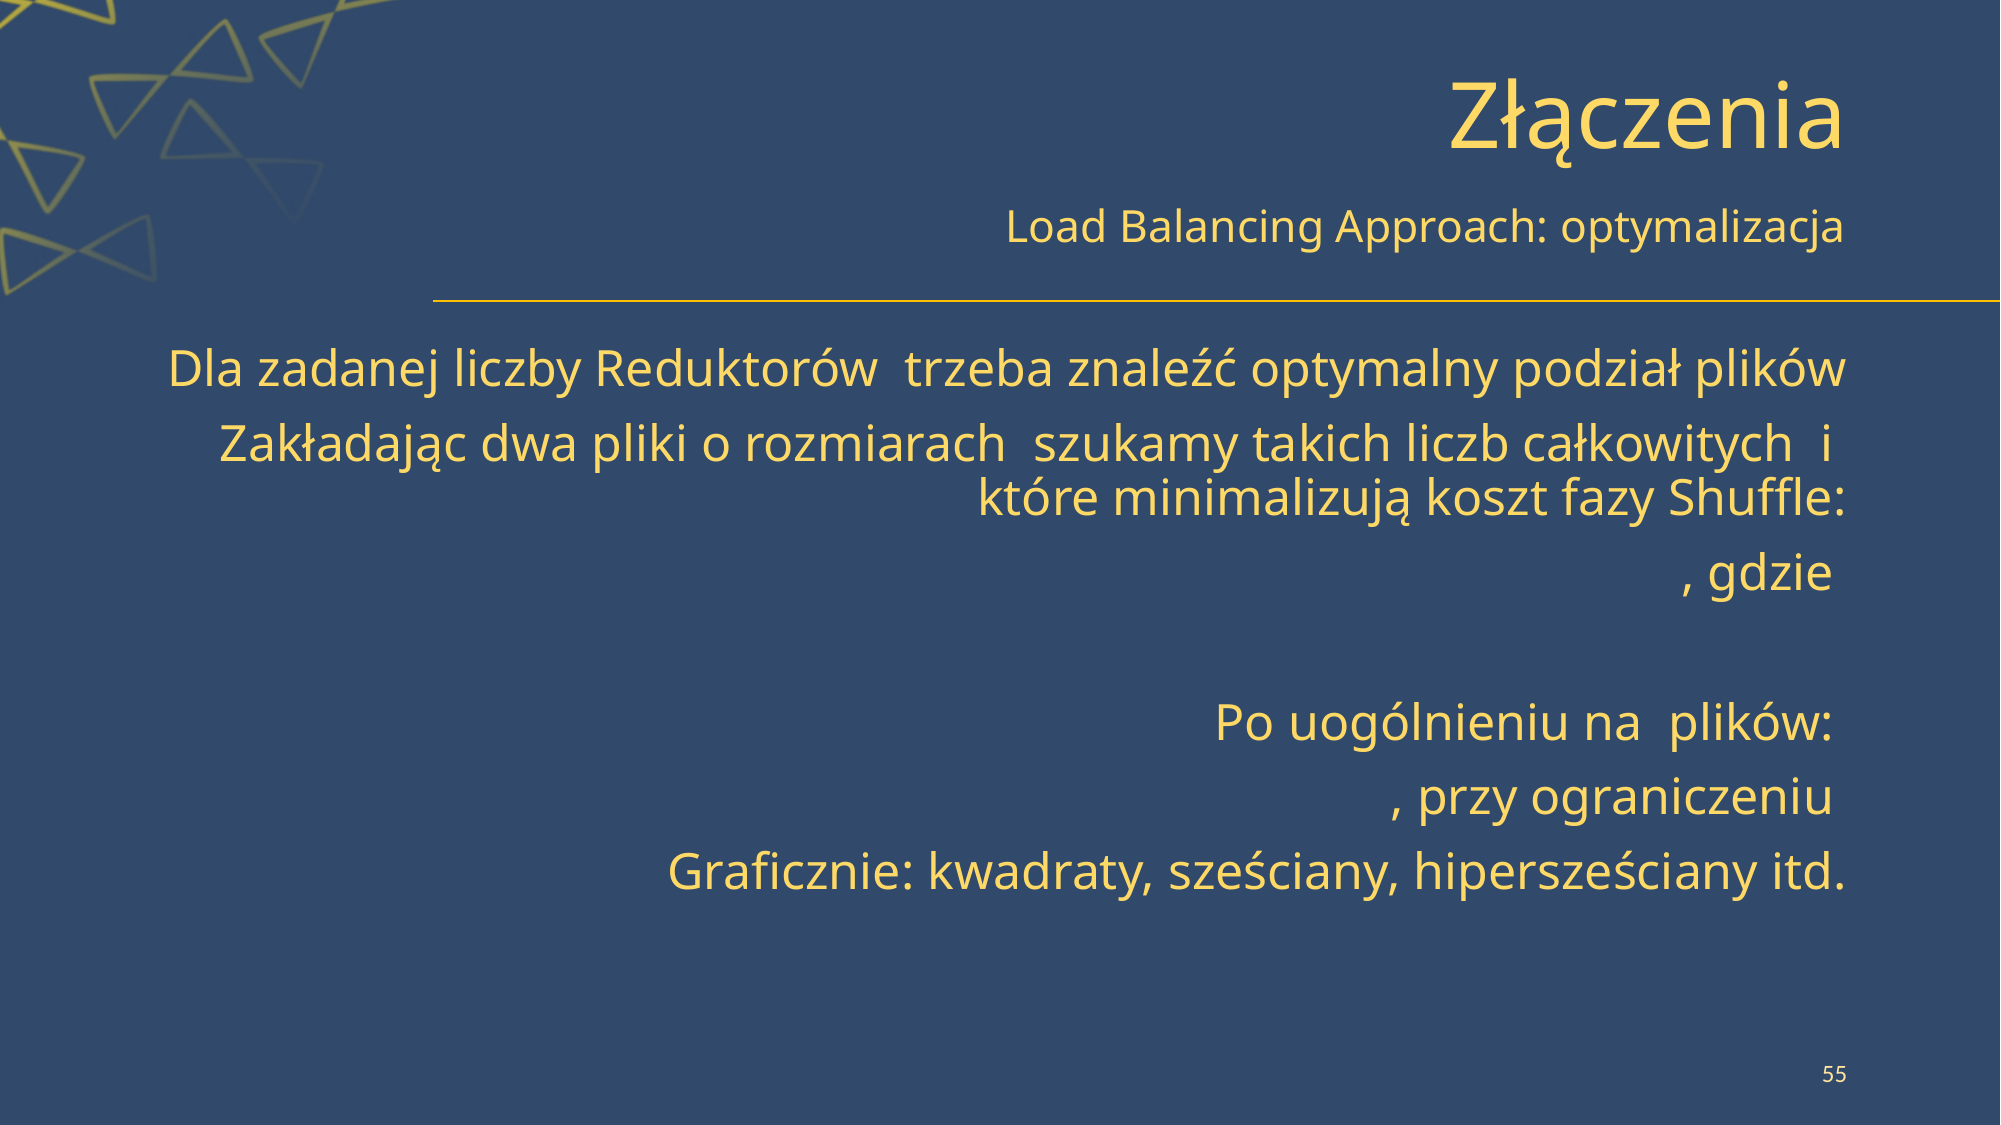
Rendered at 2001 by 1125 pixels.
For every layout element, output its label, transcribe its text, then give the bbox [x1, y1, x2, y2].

list Load Balancing Approach: optymalizacja [433, 196, 1863, 260]
picture [0, 0, 2000, 1125]
slide_number 55 [1412, 1042, 1863, 1103]
title Złączenia [433, 59, 1863, 177]
